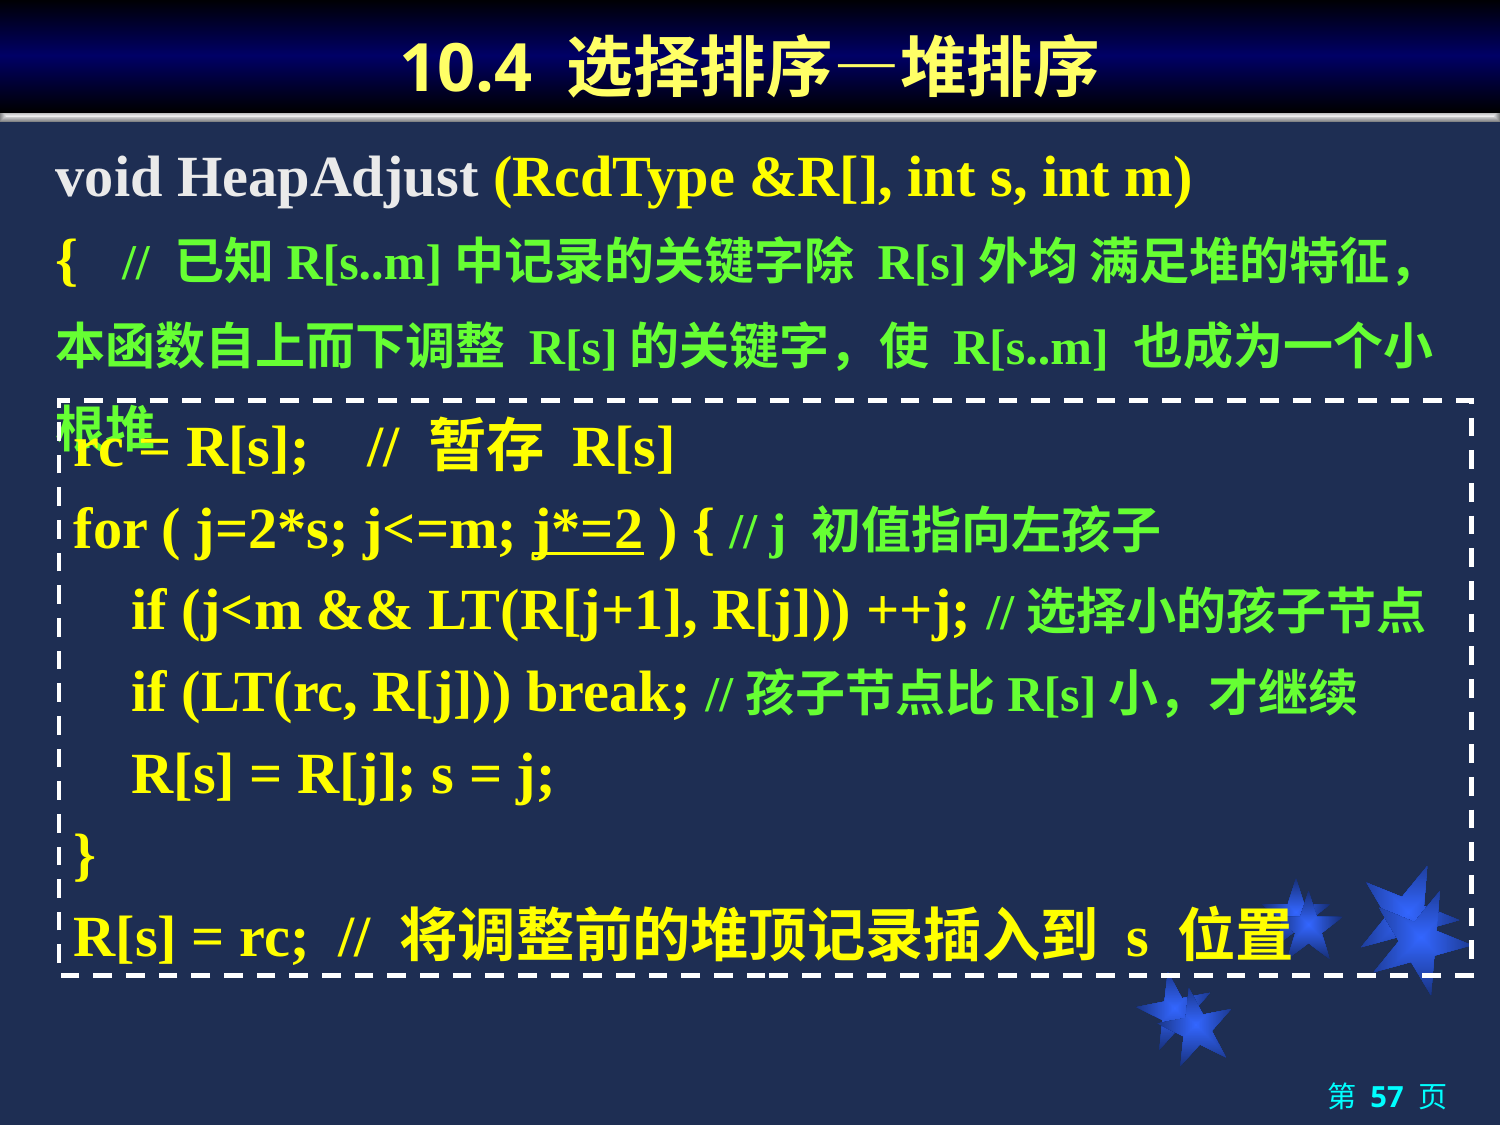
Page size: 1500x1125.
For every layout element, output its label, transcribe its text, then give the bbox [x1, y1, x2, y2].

title 10.4 选择排序—堆排序 [0, 0, 1500, 113]
text_box void HeapAdjust (RcdType &R[], int s, int m) { // 已知R[s..m]中记录的关键字除 R[s]外均 满足堆的特征，本函数自上而下调整 R[s]的关键字，使 R[s..m] 也成为一个小根堆 } // HeapAdjust [40, 116, 1467, 1125]
text_box rc = R[s]; // 暂存 R[s] for ( j=2*s; j<=m; j*=2 ) { // j 初值指向左孩子 if (j<m && LT(R[j+1], R[j])) ++j; //选择小的孩子节点 if (LT(rc, R[j])) break; //孩子节点比R[s]小，才继续 R[s] = R[j]; s = j; } R[s] = rc; // 将调整前的堆顶记录插入到 s 位置 [58, 400, 1472, 976]
